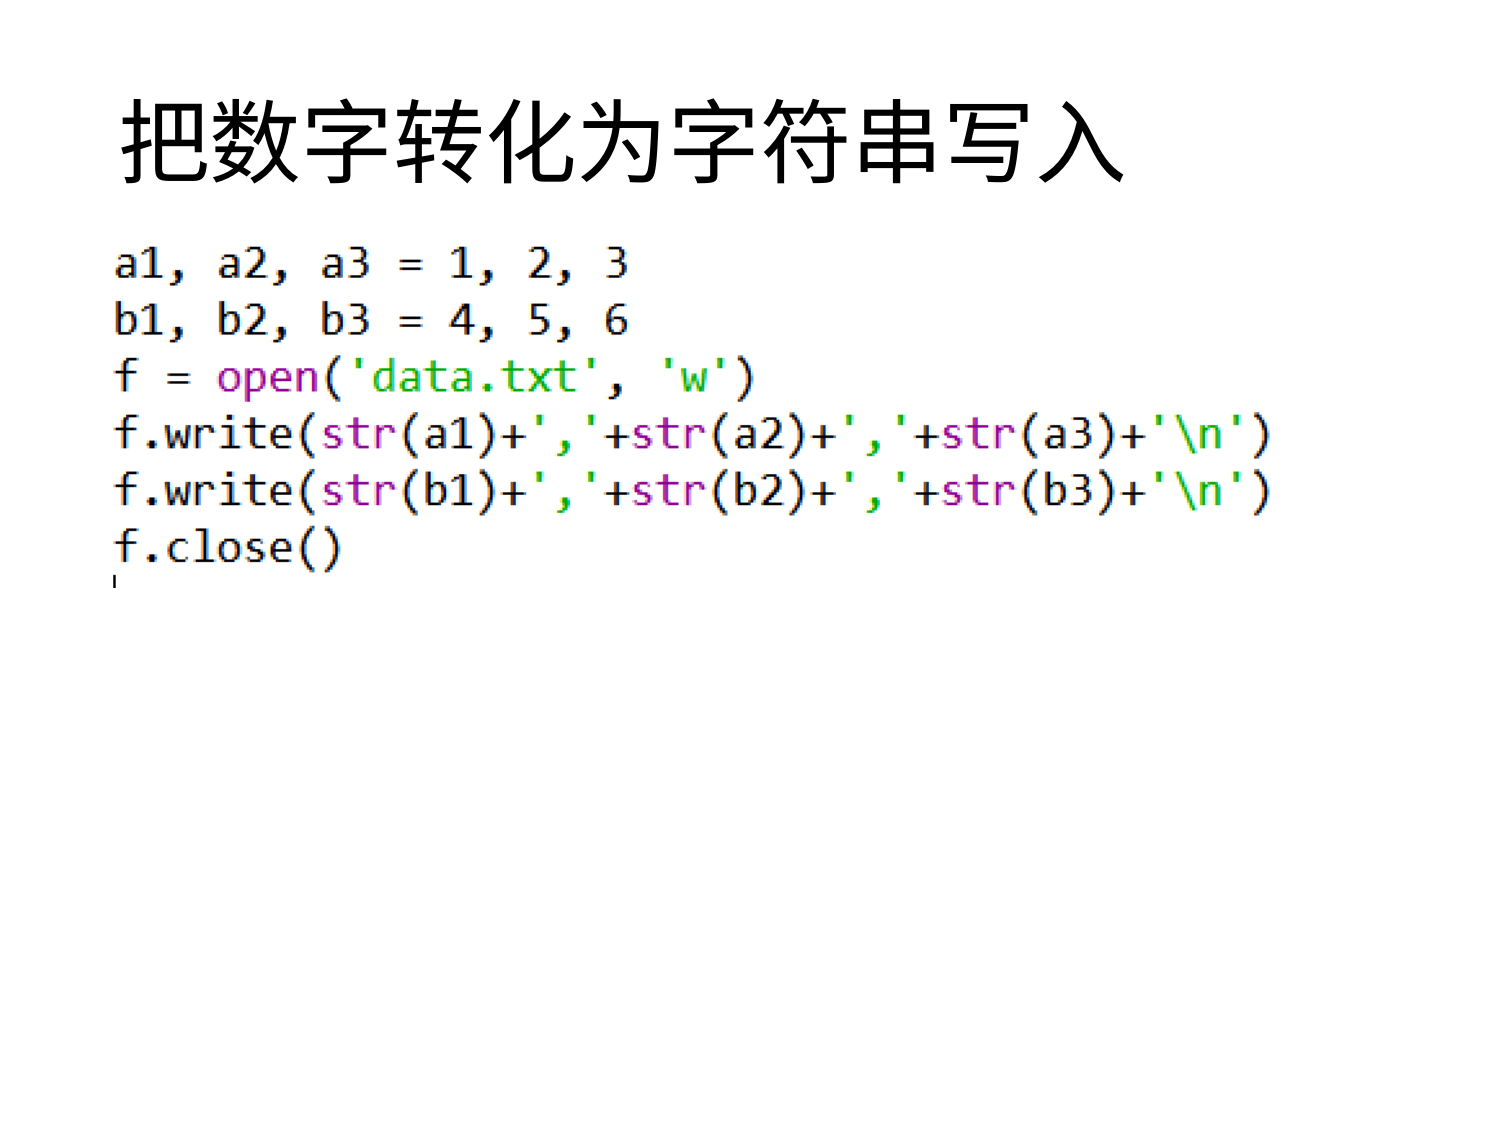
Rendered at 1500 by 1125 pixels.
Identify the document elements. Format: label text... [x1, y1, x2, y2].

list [103, 234, 1302, 588]
title 把数字转化为字符串写入 [103, 59, 1397, 235]
